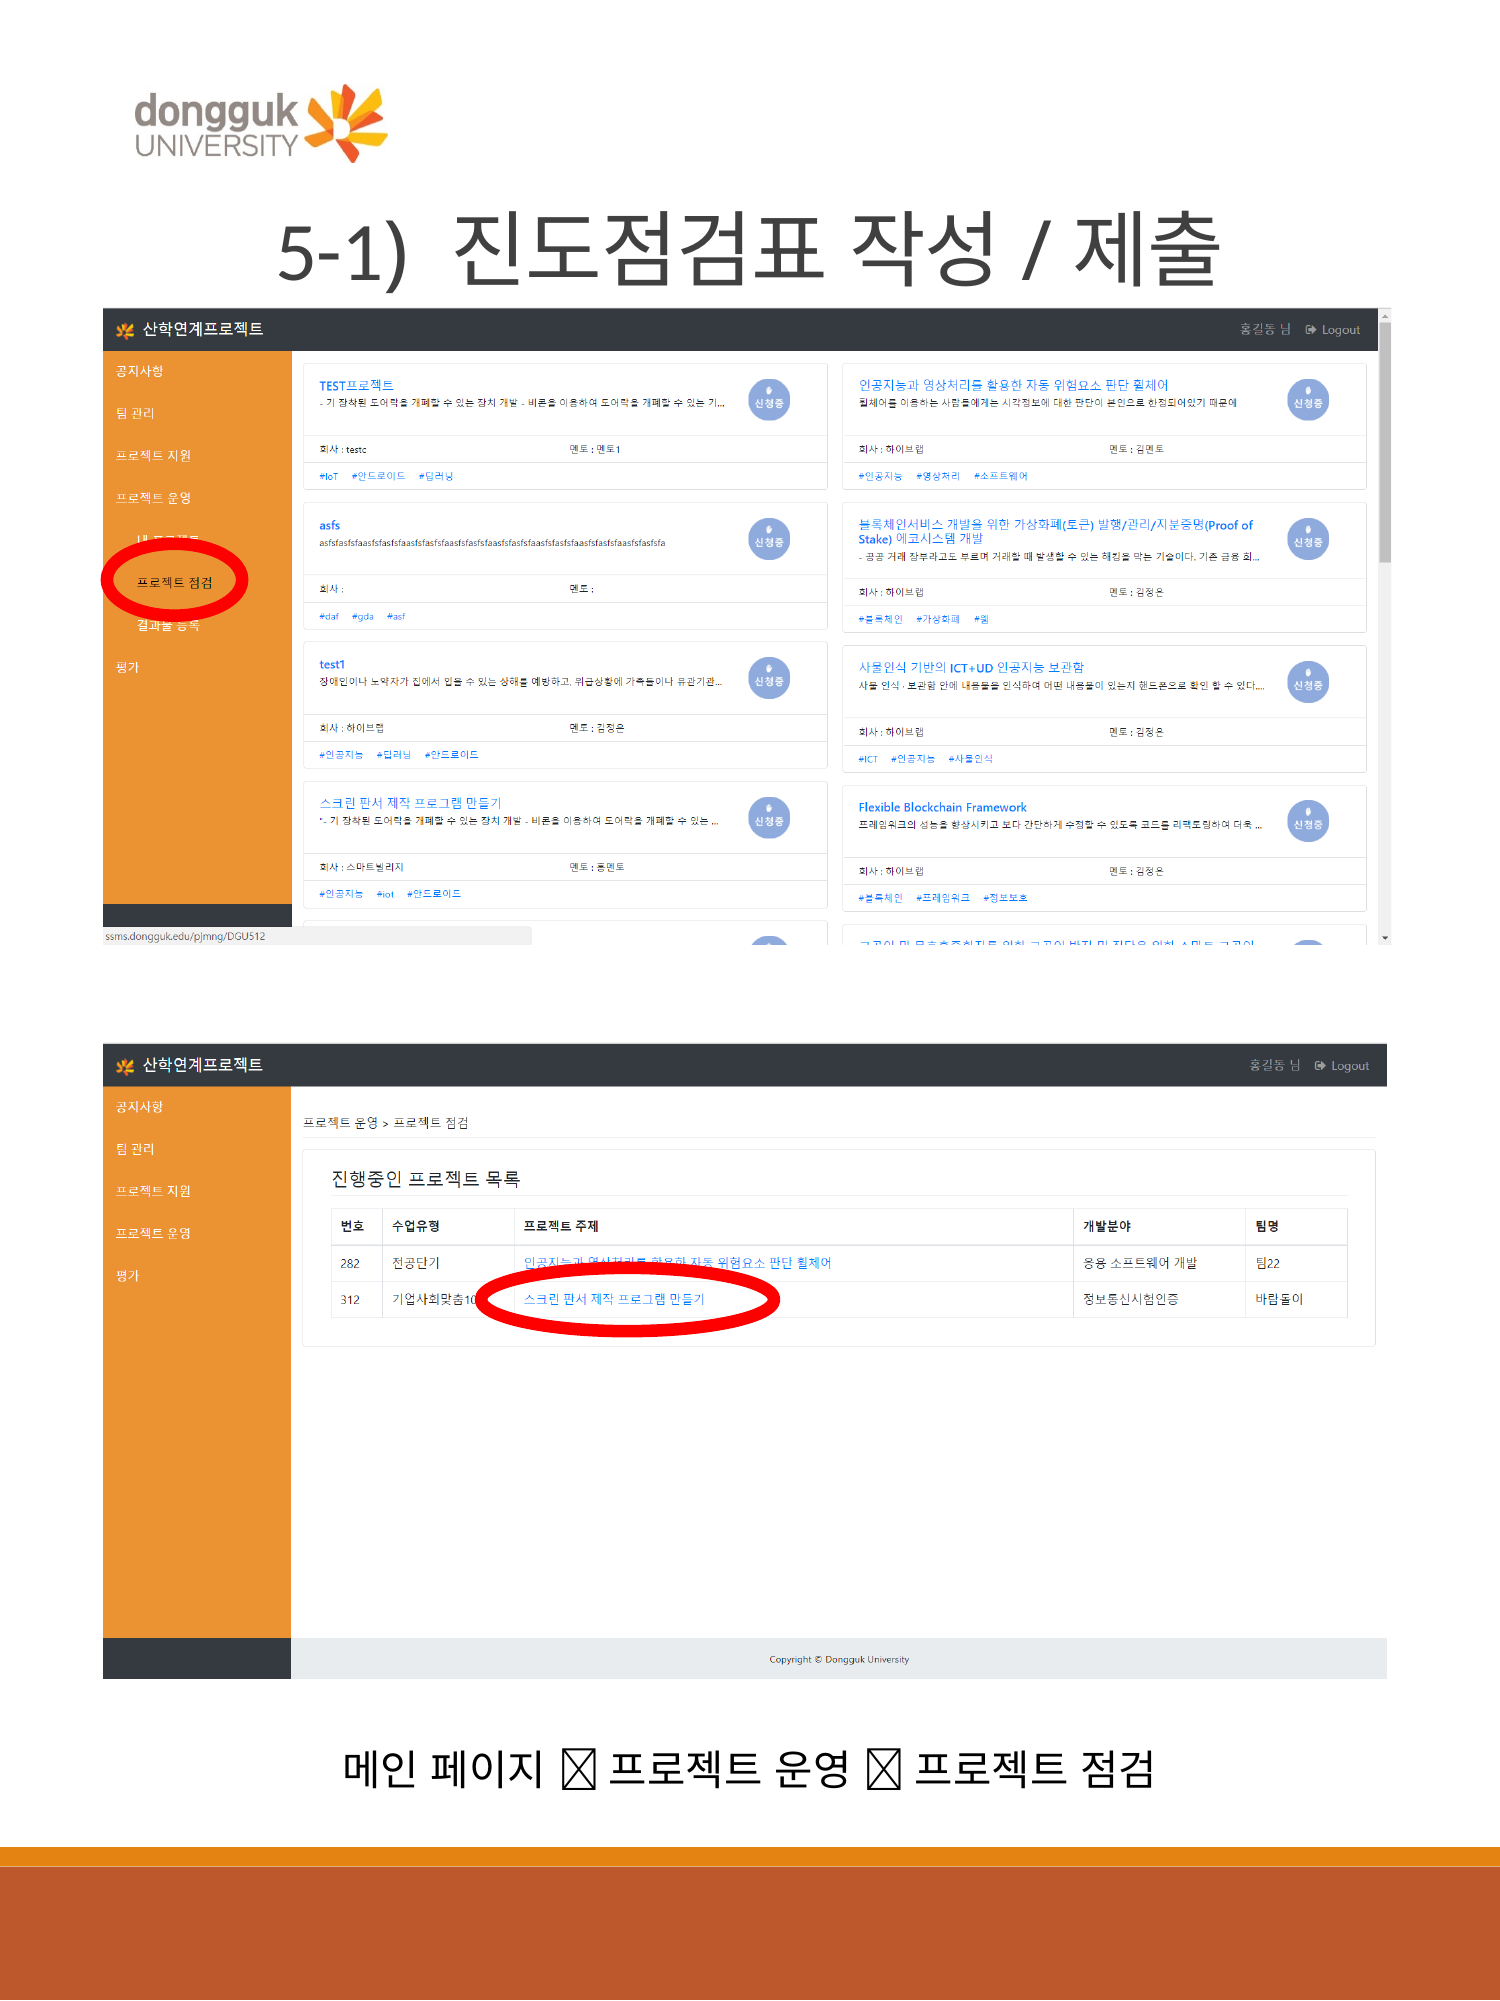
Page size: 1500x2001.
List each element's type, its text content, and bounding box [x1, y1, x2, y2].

picture [134, 83, 389, 164]
picture [102, 1042, 1388, 1679]
picture [102, 306, 1392, 946]
text_box 메인 페이지  프로젝트 운영  프로젝트 점검 [103, 1736, 1397, 1851]
title 5-1) 진도점검표 작성/제출 [103, 106, 1397, 305]
